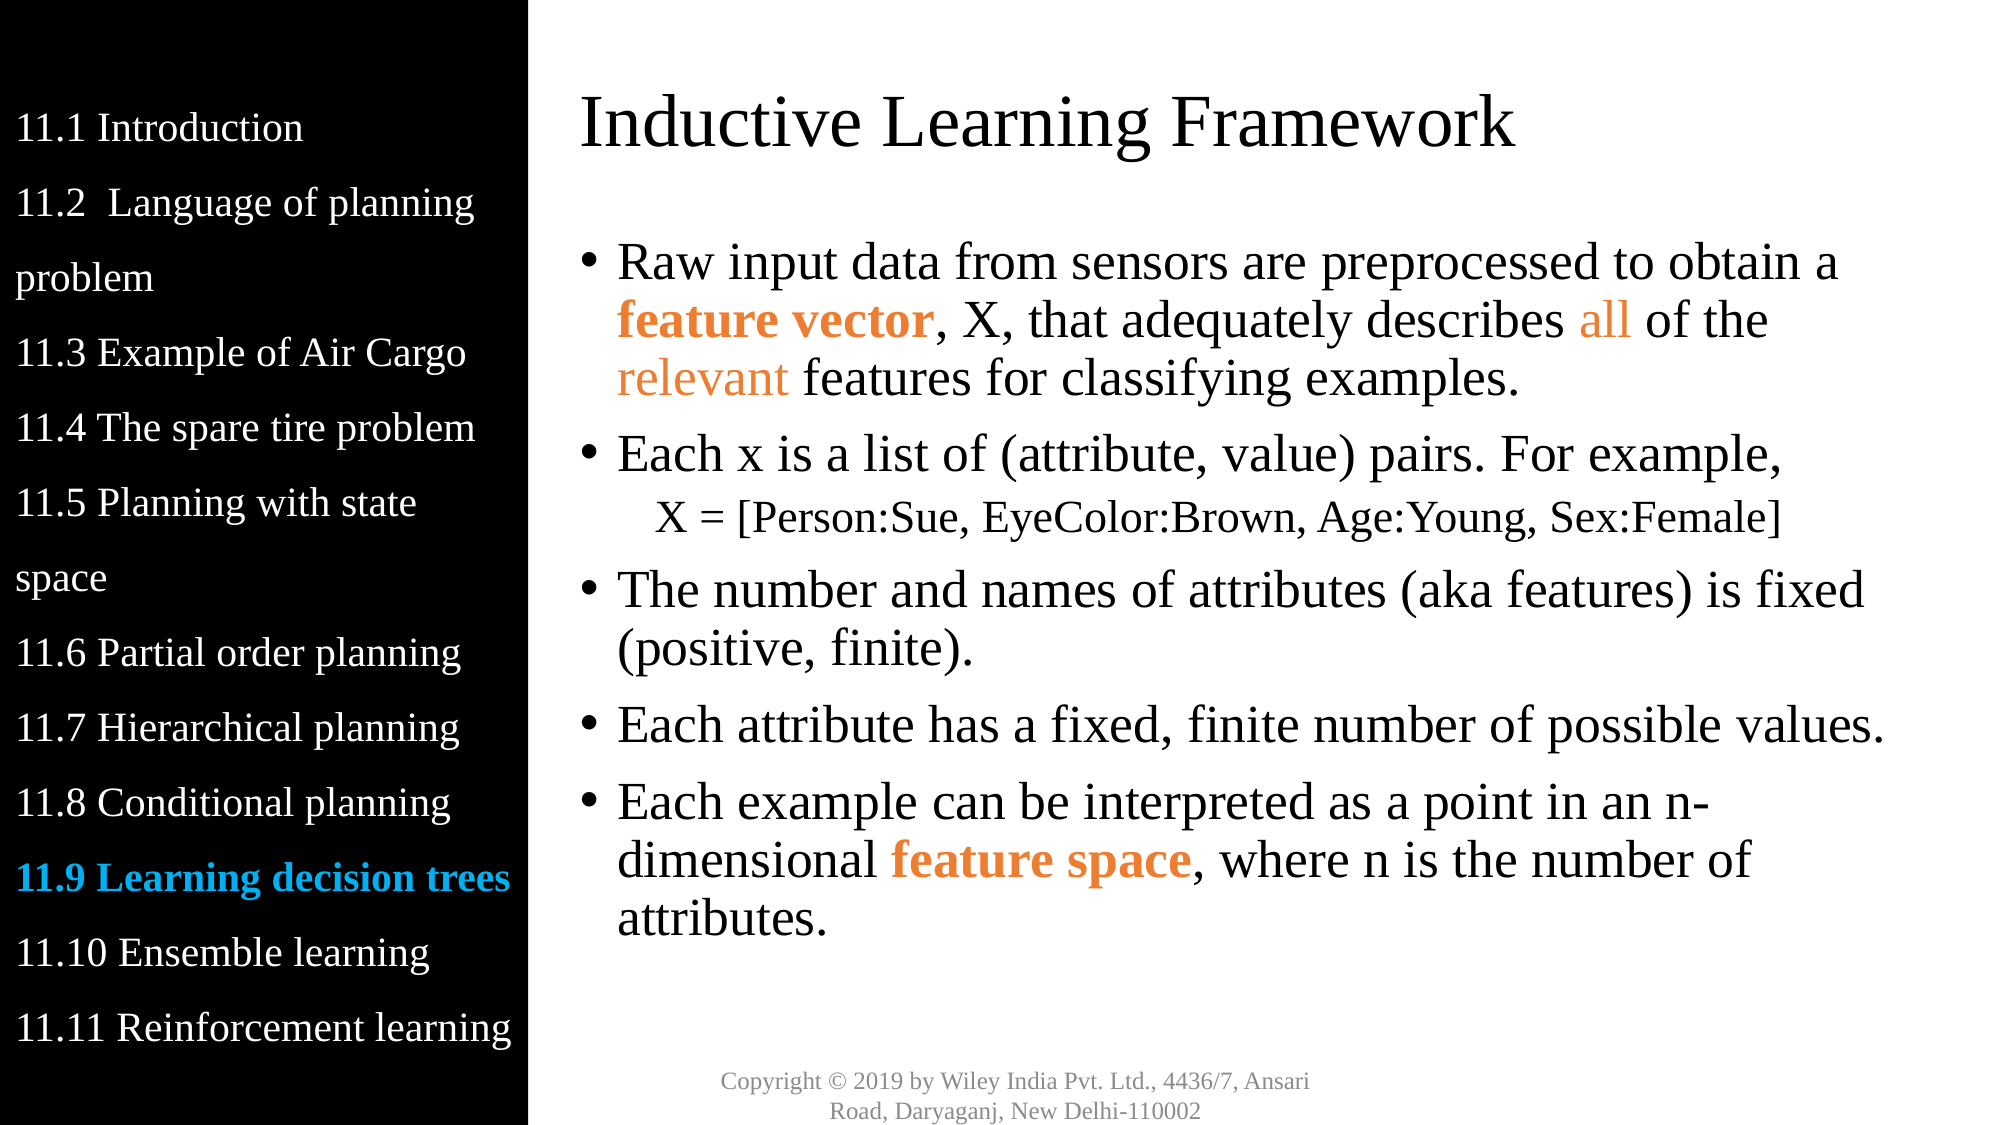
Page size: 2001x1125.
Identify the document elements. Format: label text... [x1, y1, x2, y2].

footer Copyright © 2019 by Wiley India Pvt. Ltd., 4436/7, Ansari Road, Daryaganj, New Delhi-110002 [678, 1065, 1354, 1125]
title Inductive Learning Framework [565, 49, 1791, 196]
text_box 11.1 Introduction 11.2 Language of planning problem 11.3 Example of Air Cargo 11.4 The spare tire problem 11.5 Planning with state space 11.6 Partial order planning 11.7 Hierarchical planning 11.8 Conditional planning 11.9 Learning decision trees 11.10 Ensemble learning 11.11 Reinforcement learning [0, 0, 529, 1125]
list Raw input data from sensors are preprocessed to obtain a feature vector, X, that adequately describes all of the relevant features for classifying examples. Each x is a list of (attribute, value) pairs. For example, X = [Person:Sue, EyeColor:Brown, Age:Young, Sex:Female] The number and names of attributes (aka features) is fixed (positive, finite). Each attribute has a fixed, finite number of possible values. Each example can be interpreted as a point in an n-dimensional feature space, where n is the number of attributes. [565, 225, 1912, 964]
